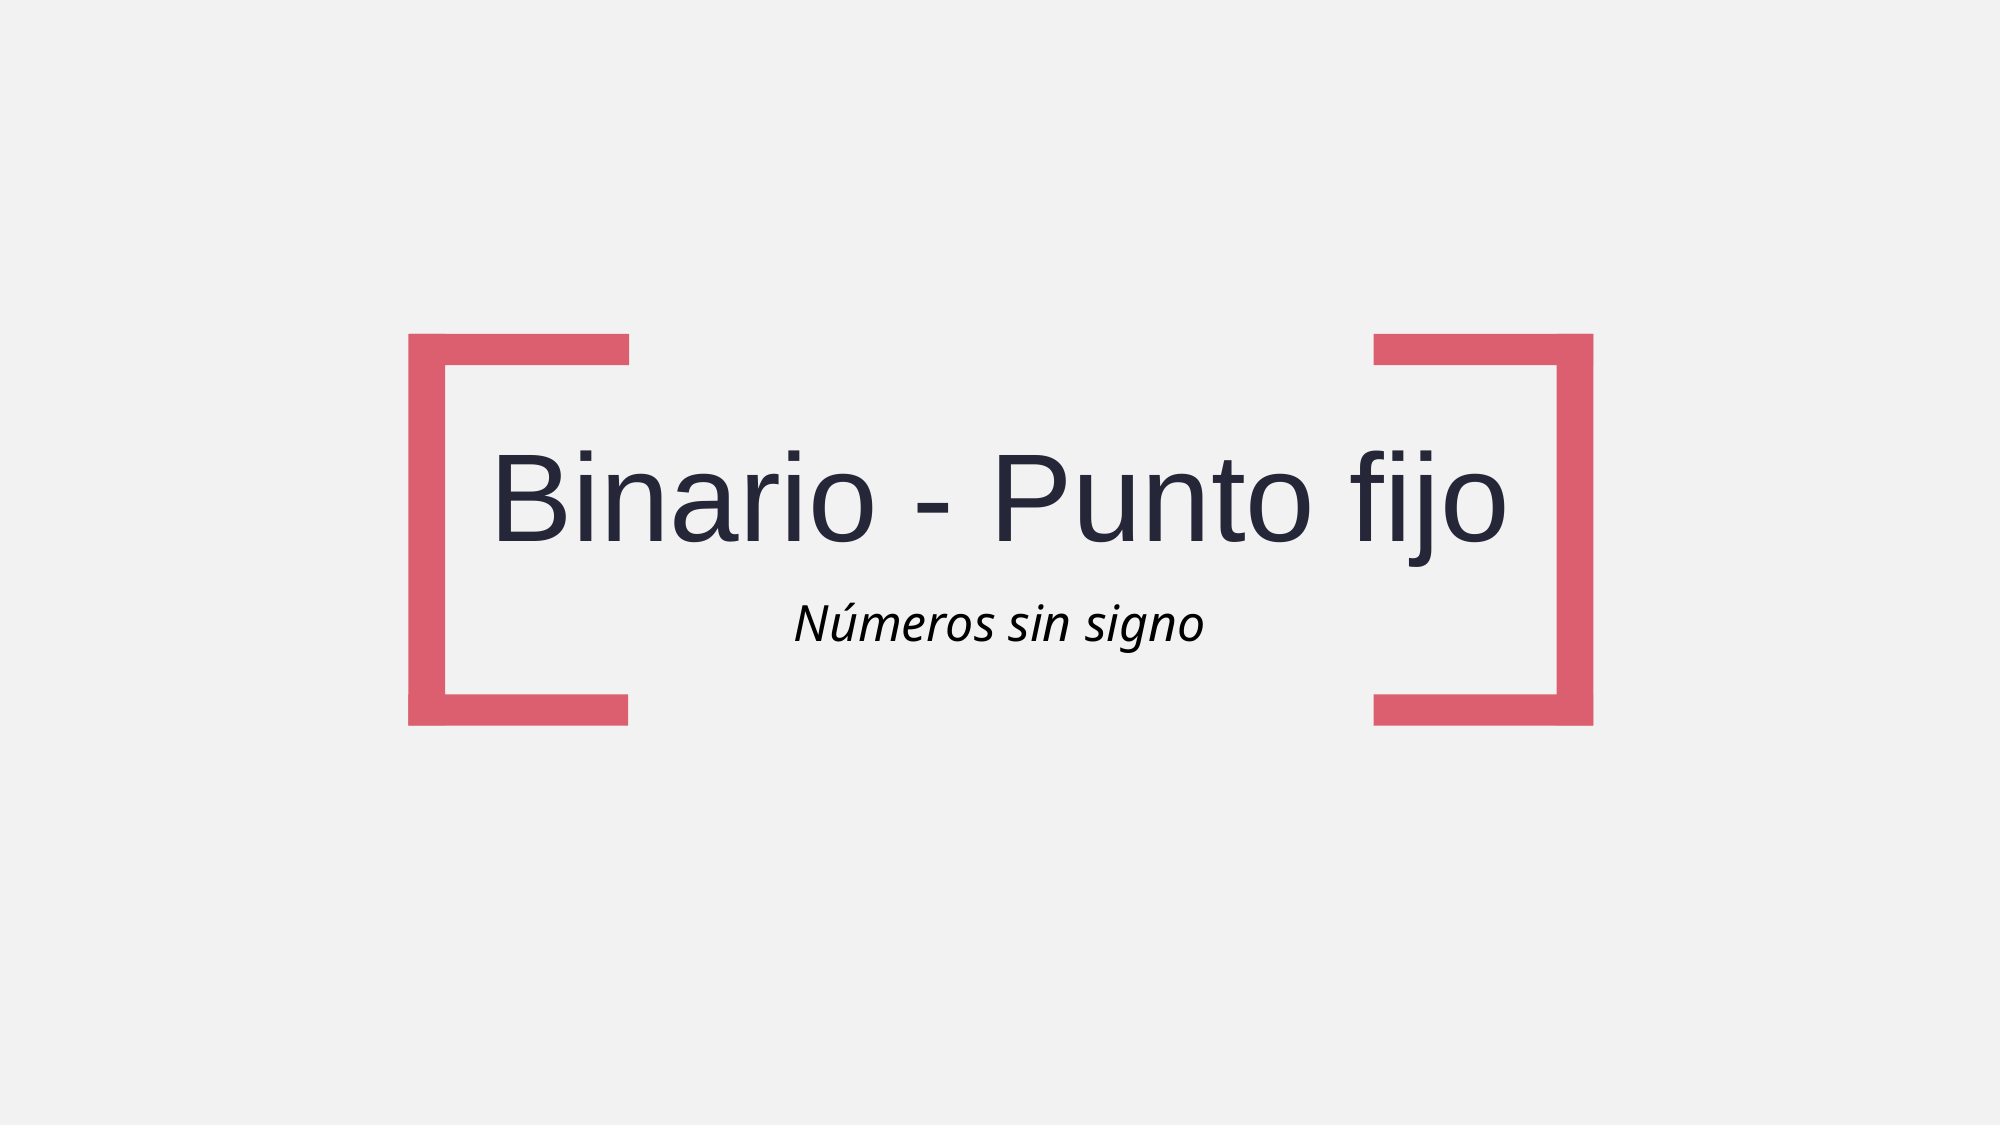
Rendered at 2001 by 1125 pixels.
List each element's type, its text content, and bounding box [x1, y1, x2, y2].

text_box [408, 333, 630, 726]
title Binario - Punto fijo [249, 184, 1750, 576]
subtitle Números sin signo [249, 590, 1750, 863]
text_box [1373, 333, 1594, 726]
